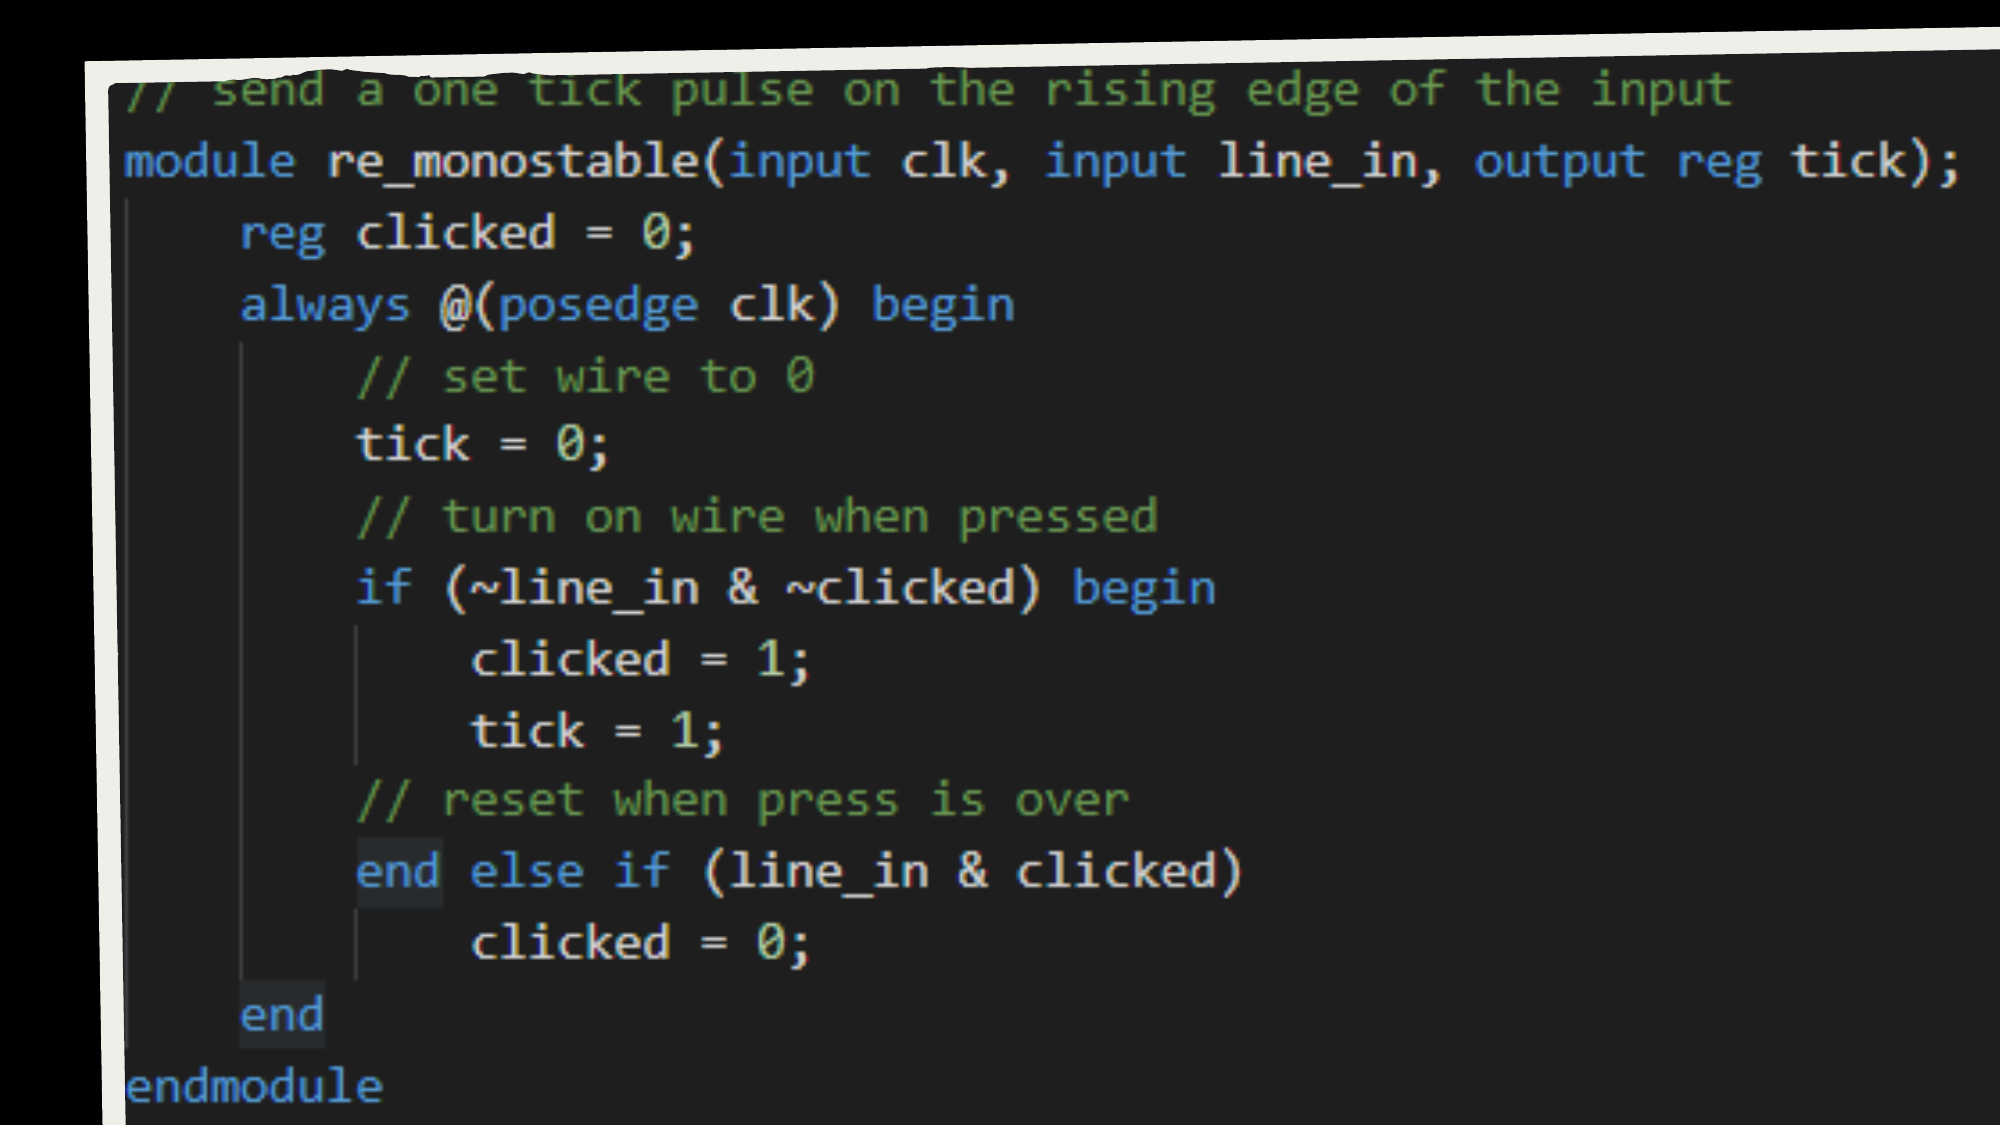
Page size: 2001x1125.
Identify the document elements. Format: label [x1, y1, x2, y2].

picture [108, 49, 2000, 1125]
text_box [711, 25, 2000, 49]
text_box [83, 59, 108, 1125]
